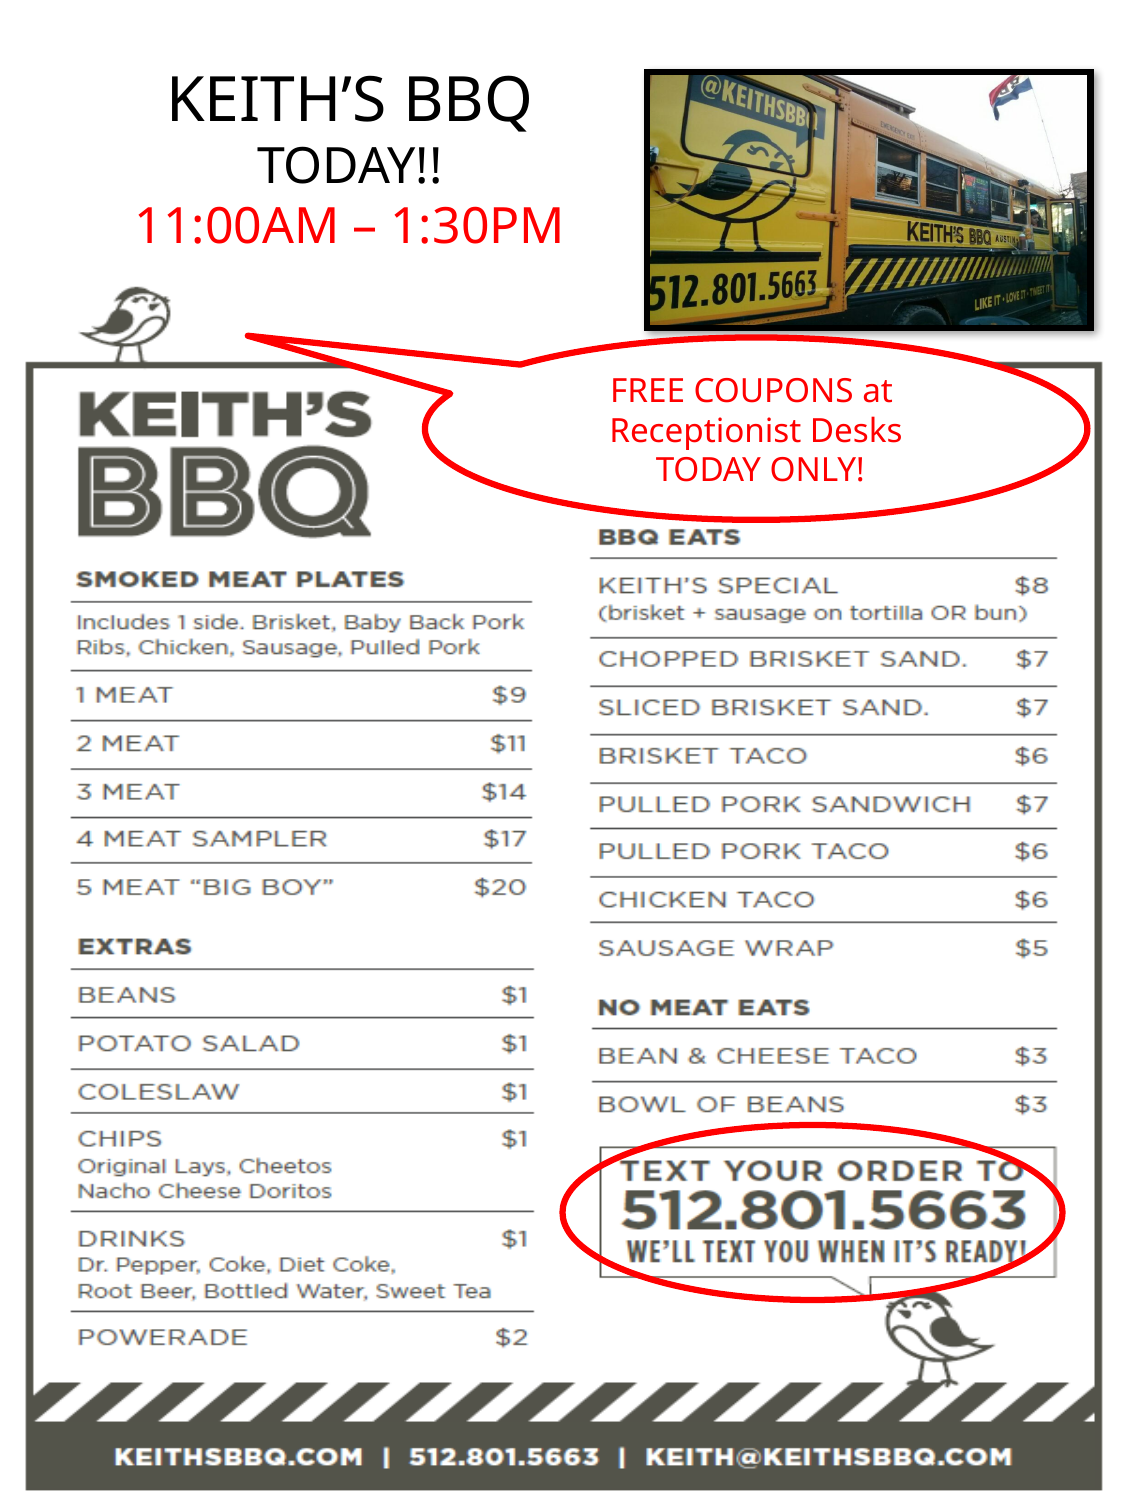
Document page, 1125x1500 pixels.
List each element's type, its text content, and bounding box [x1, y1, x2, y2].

text_box KEITH’S BBQ TODAY!! 11:00AM – 1:30PM [0, 51, 700, 261]
picture [0, 74, 1125, 1500]
